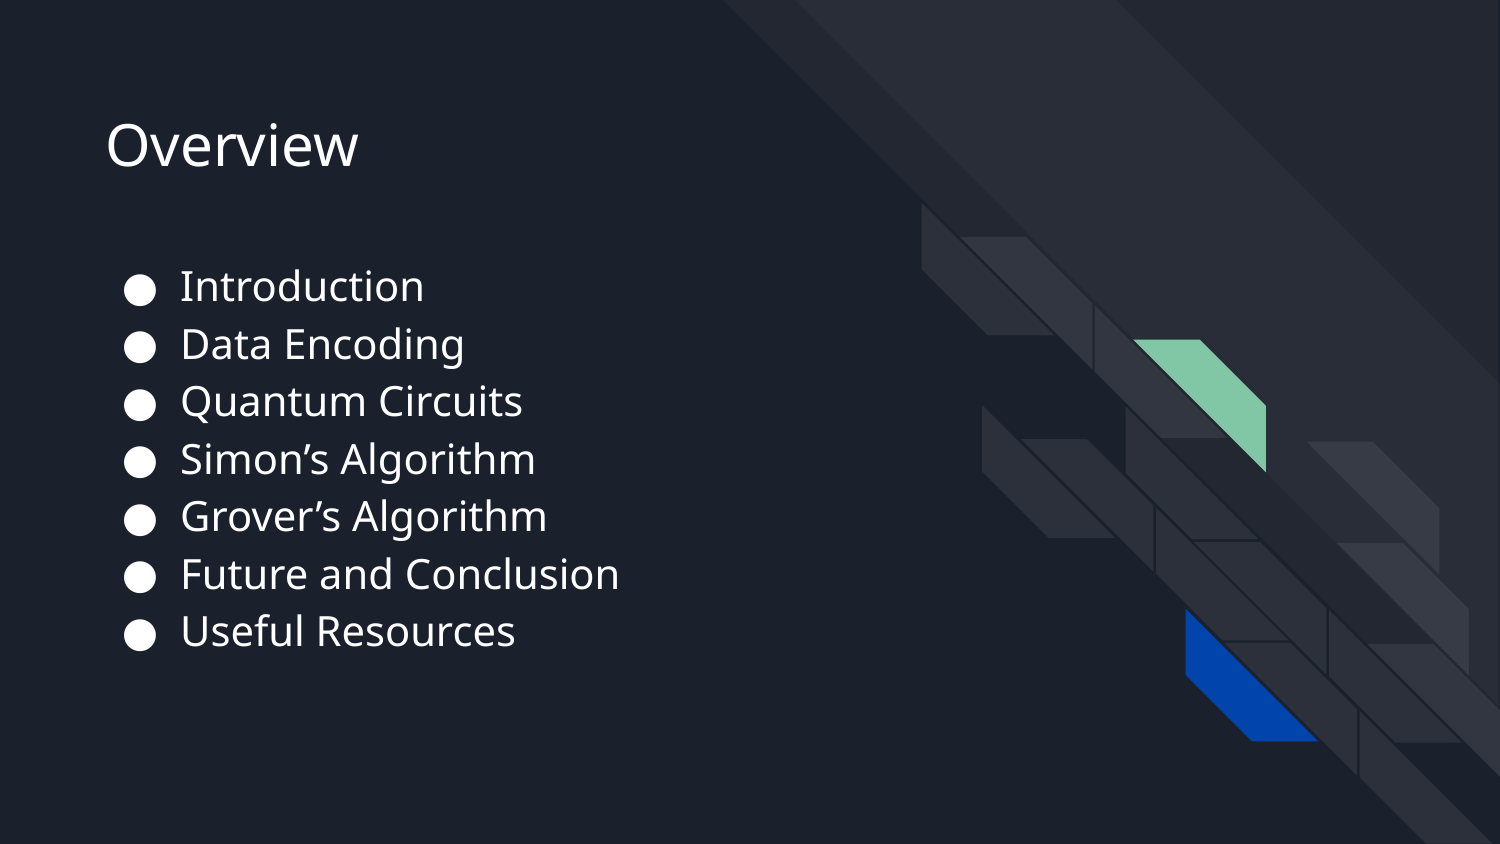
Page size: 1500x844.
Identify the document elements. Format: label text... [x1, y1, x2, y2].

title Overview [90, 49, 843, 238]
text_box Introduction Data Encoding Quantum Circuits Simon’s Algorithm Grover’s Algorithm Future and Conclusion Useful Resources [90, 237, 773, 717]
